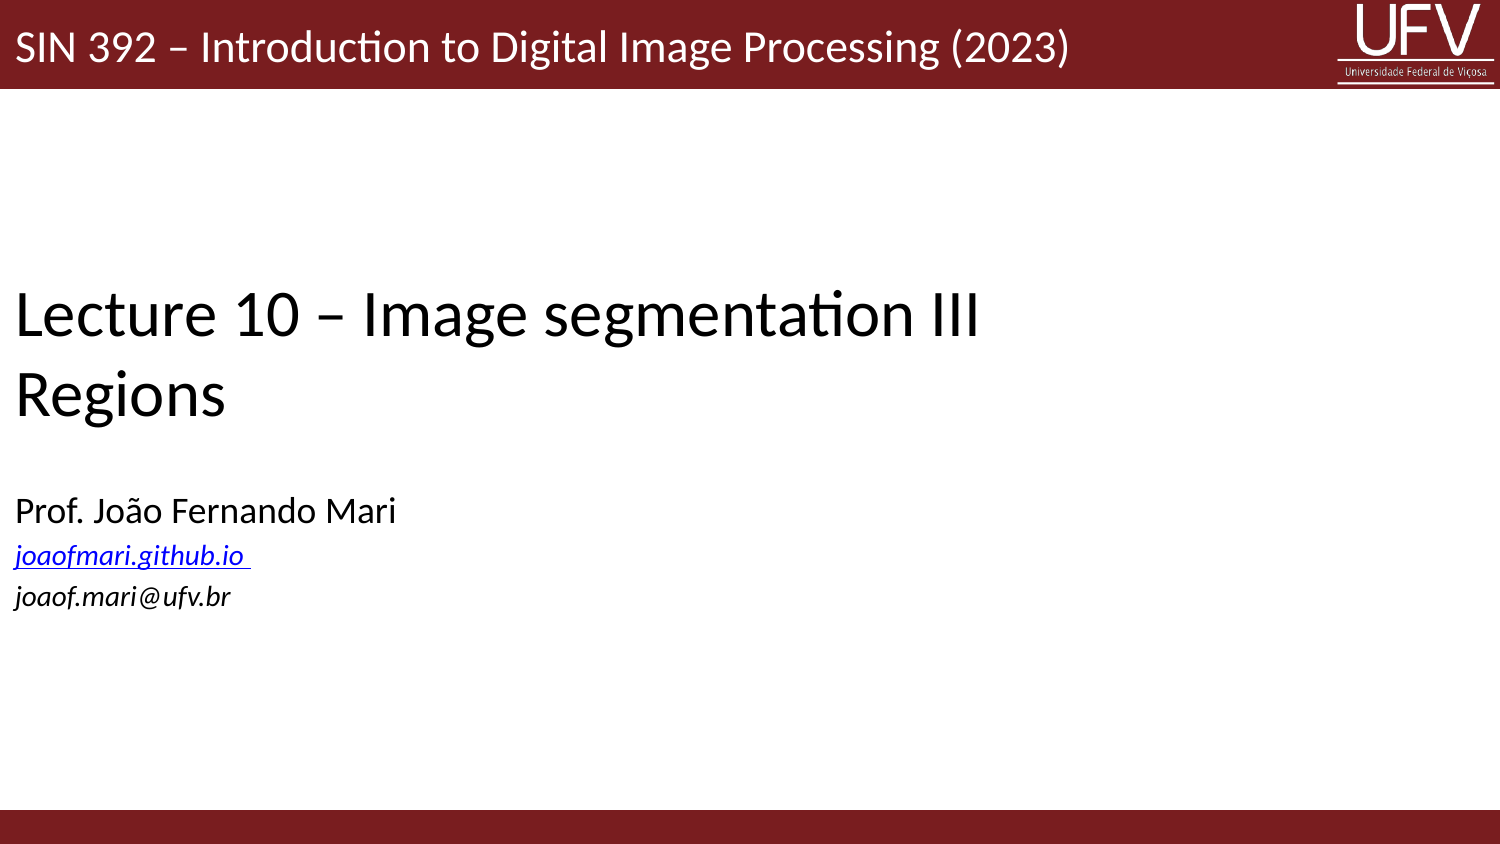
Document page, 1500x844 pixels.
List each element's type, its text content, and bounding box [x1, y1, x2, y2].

text_box SIN 392 – Introduction to Digital Image Processing (2023) [0, 0, 1500, 89]
subtitle Prof. João Fernando Mari joaofmari.github.io joaof.mari@ufv.br [0, 478, 1500, 694]
title Lecture 10 – Image segmentation III Regions [0, 262, 1500, 443]
